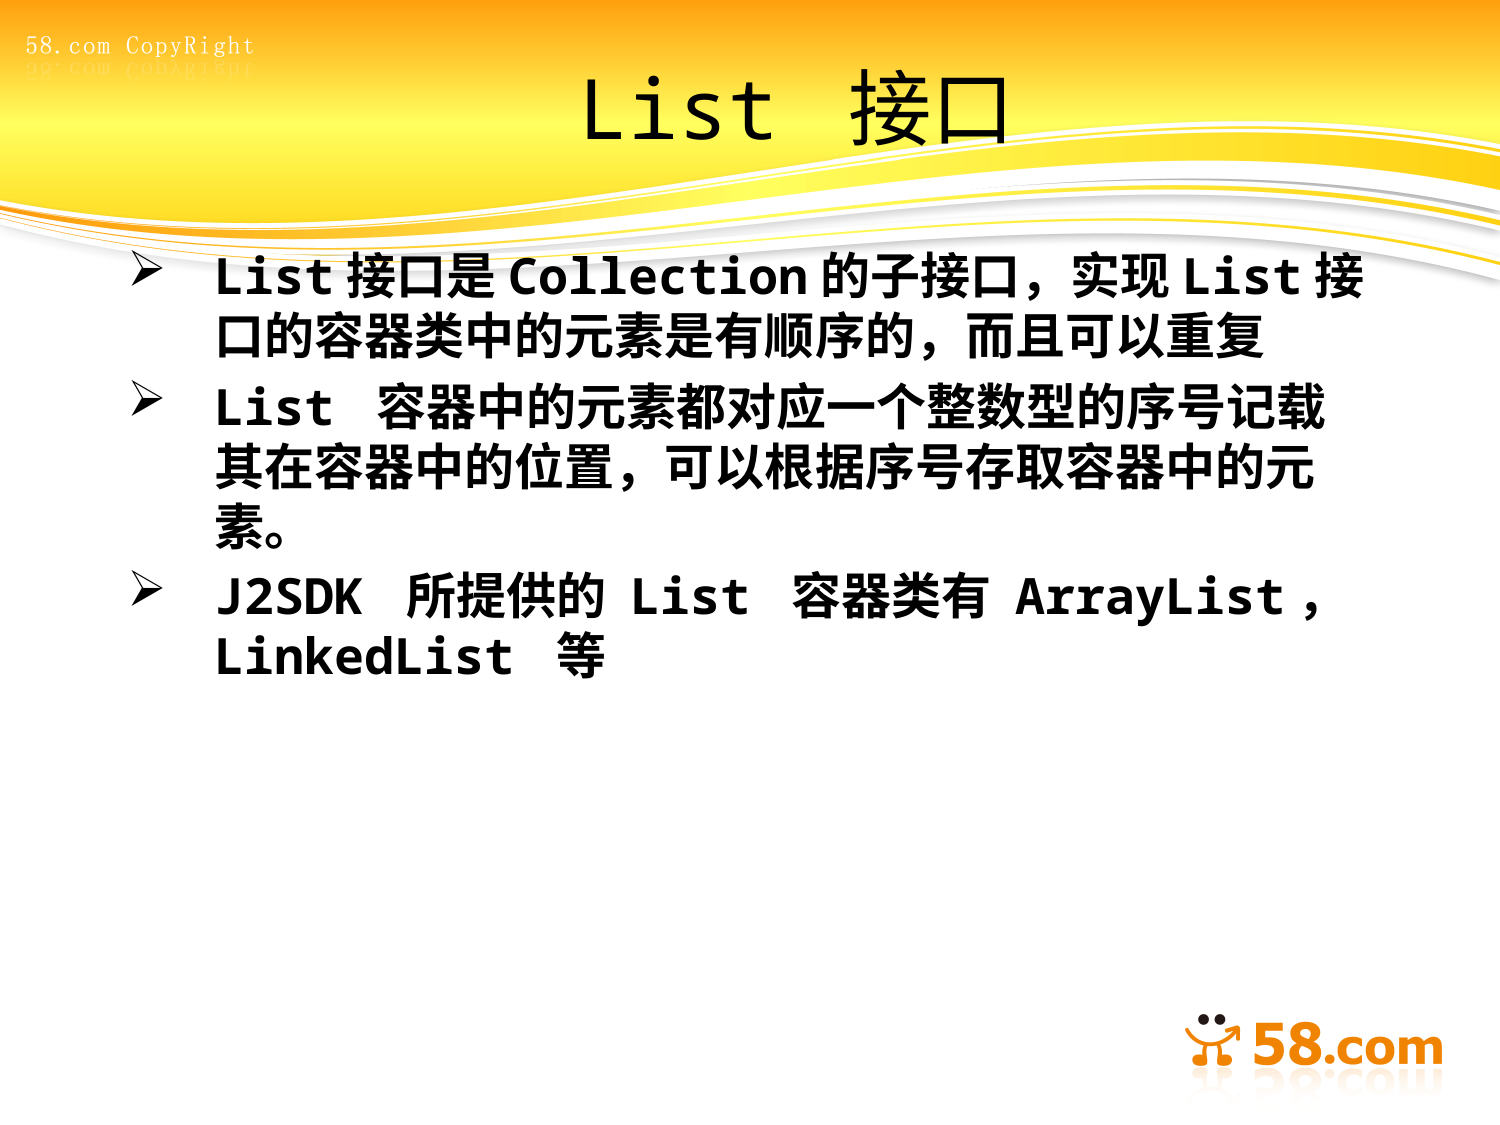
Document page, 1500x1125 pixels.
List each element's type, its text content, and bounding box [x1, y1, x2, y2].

picture [0, 0, 1500, 1125]
text_box List接口是Collection的子接口，实现List接口的容器类中的元素是有顺序的，而且可以重复 List 容器中的元素都对应一个整数型的序号记载其在容器中的位置，可以根据序号存取容器中的元素。 J2SDK 所提供的 List 容器类有 ArrayList，LinkedList 等 [112, 237, 1388, 888]
title List 接口 [159, 12, 1435, 201]
